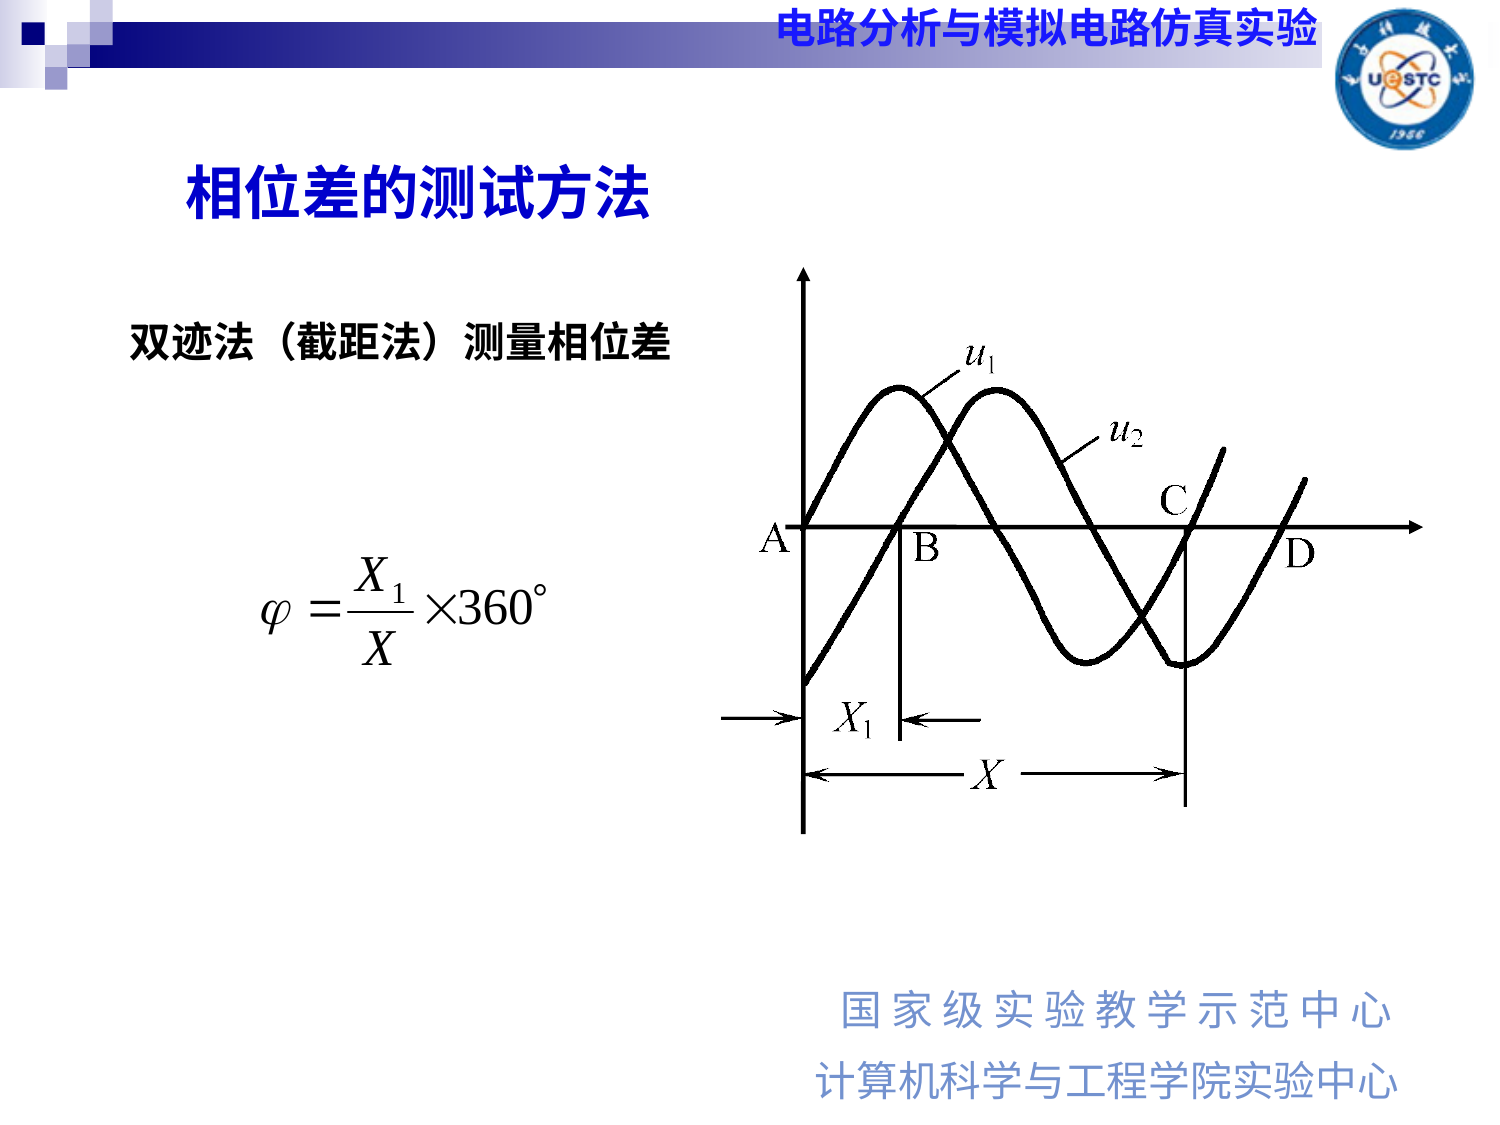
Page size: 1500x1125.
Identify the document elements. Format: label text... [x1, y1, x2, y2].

text_box 双迹法（截距法）测量相位差 [123, 314, 603, 397]
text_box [608, 266, 1472, 835]
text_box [253, 538, 562, 677]
picture [1322, 7, 1489, 161]
text_box 相位差的测试方法 [171, 148, 1247, 234]
